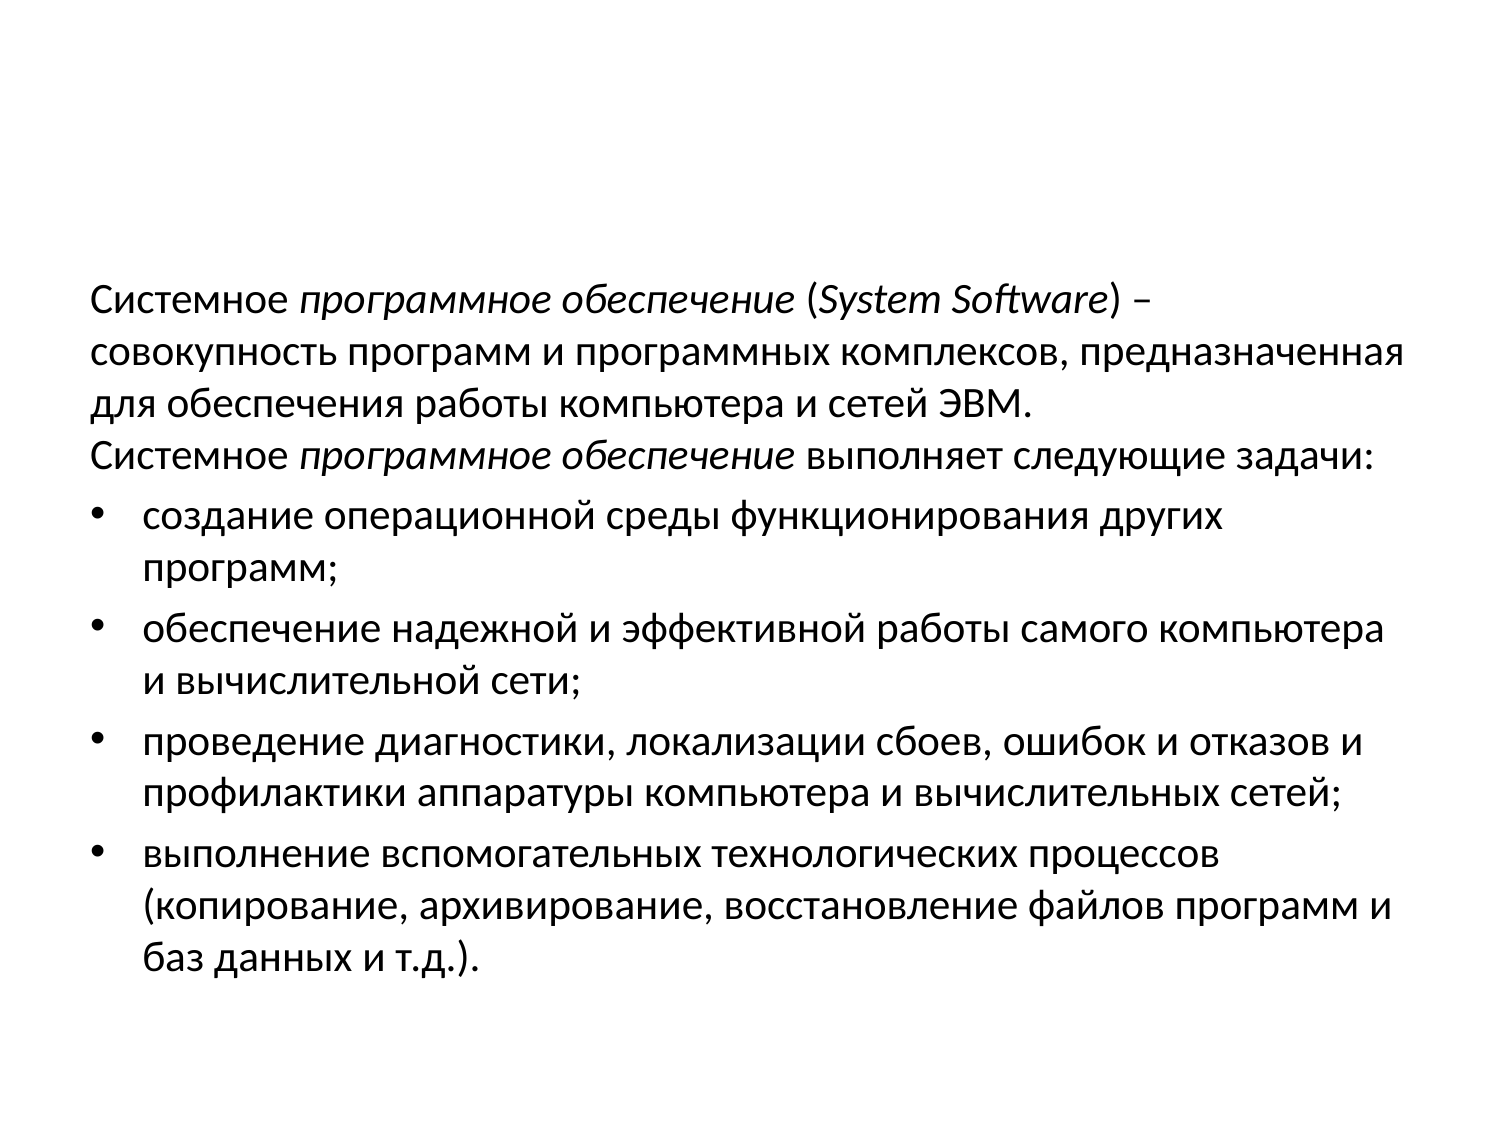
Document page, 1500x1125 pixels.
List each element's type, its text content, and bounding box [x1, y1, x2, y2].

list Системное программное обеспечение (System Software) – совокупность программ и программных комплексов, предназначенная для обеспечения работы компьютера и сетей ЭВМ. Системное программное обеспечение выполняет следующие задачи: создание операционной среды функционирования других программ; обеспечение надежной и эффективной работы самого компьютера и вычислительной сети; проведение диагностики, локализации сбоев, ошибок и отказов и профилактики аппаратуры компьютера и вычислительных сетей; выполнение вспомогательных технологических процессов (копирование, архивирование, восстановление файлов программ и баз данных и т.д.). [75, 262, 1425, 1005]
